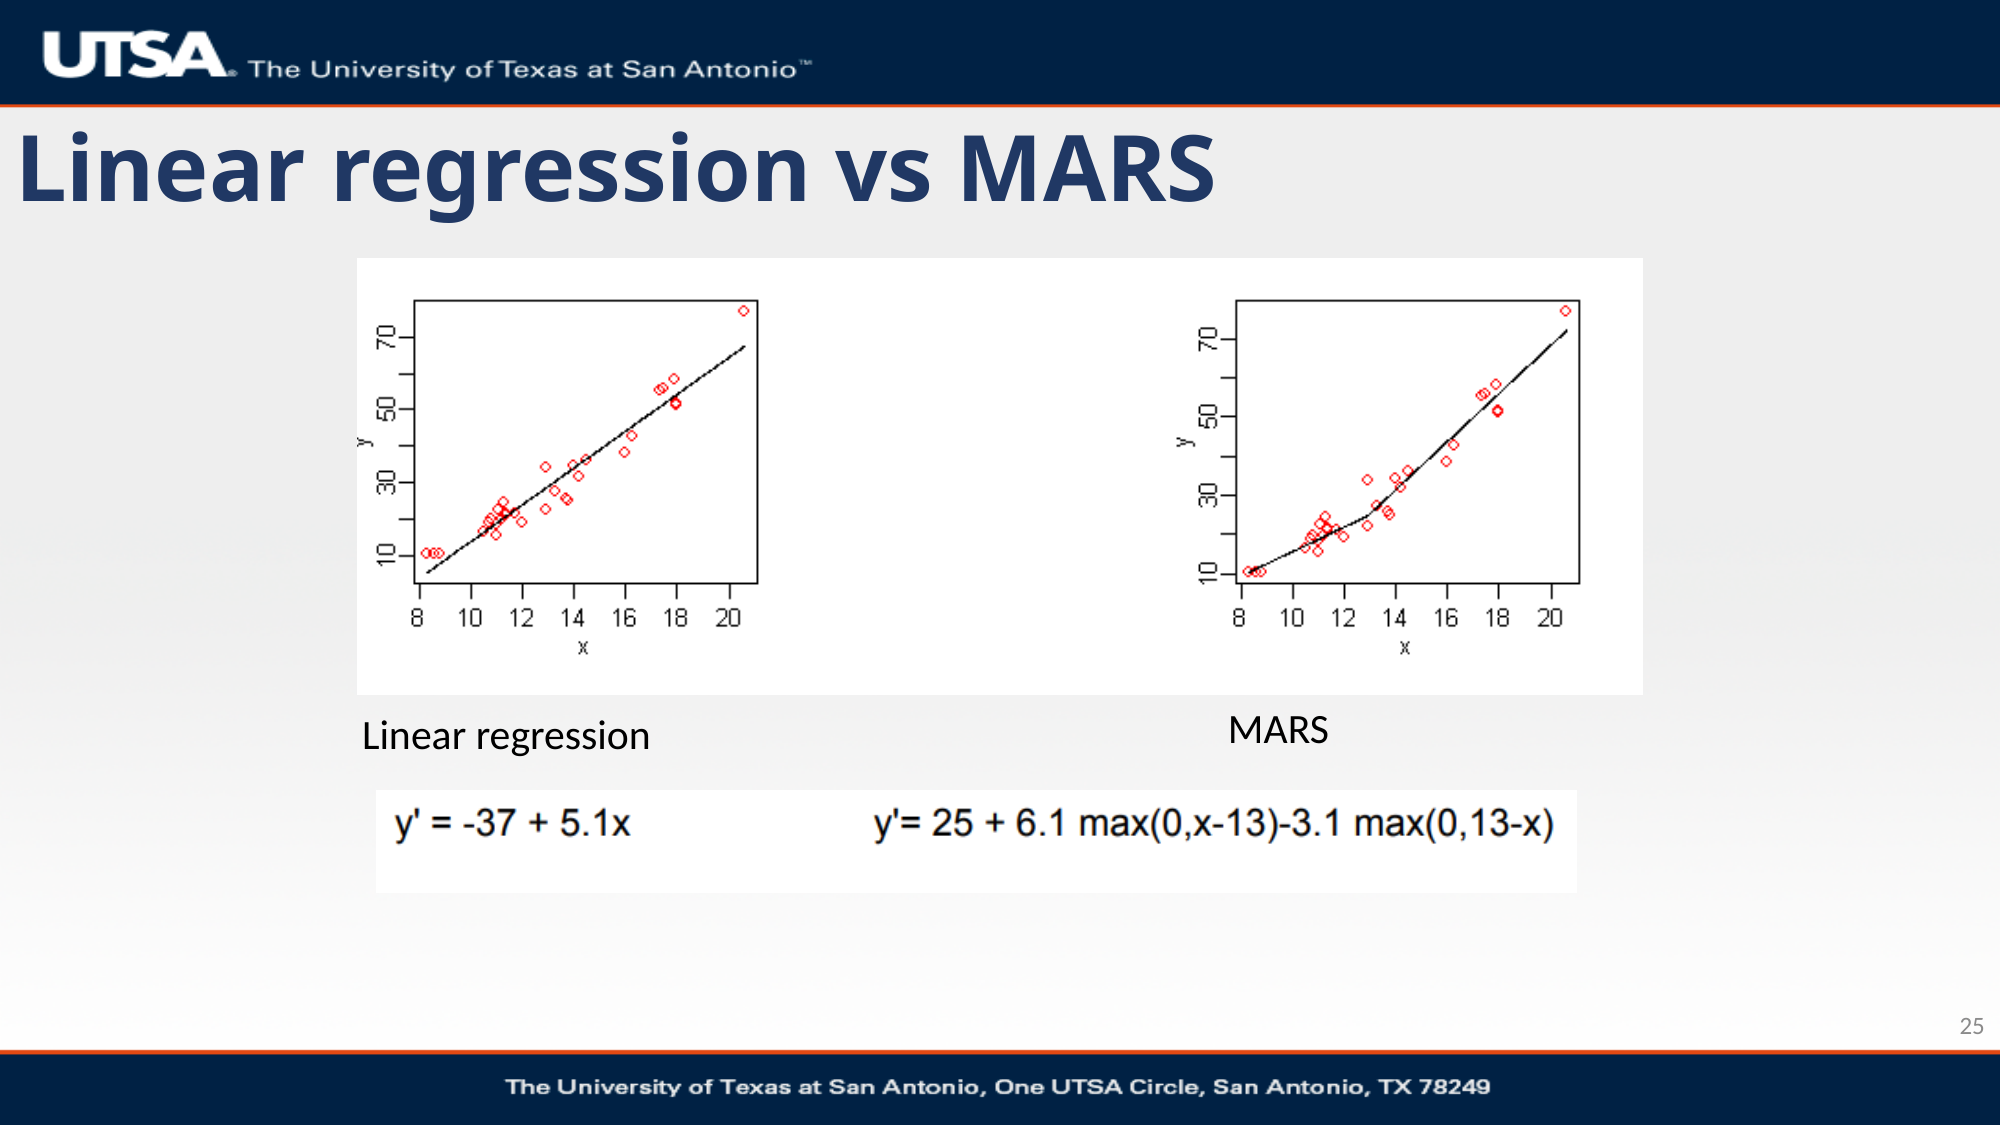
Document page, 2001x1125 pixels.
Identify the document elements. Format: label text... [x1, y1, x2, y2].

picture [0, 234, 2000, 1125]
text_box MARS [1212, 694, 1663, 768]
slide_number 25 [1550, 994, 2000, 1055]
title Linear regression vs MARS [0, 109, 2000, 234]
picture [0, 0, 2000, 109]
list Linear regression [347, 706, 798, 780]
